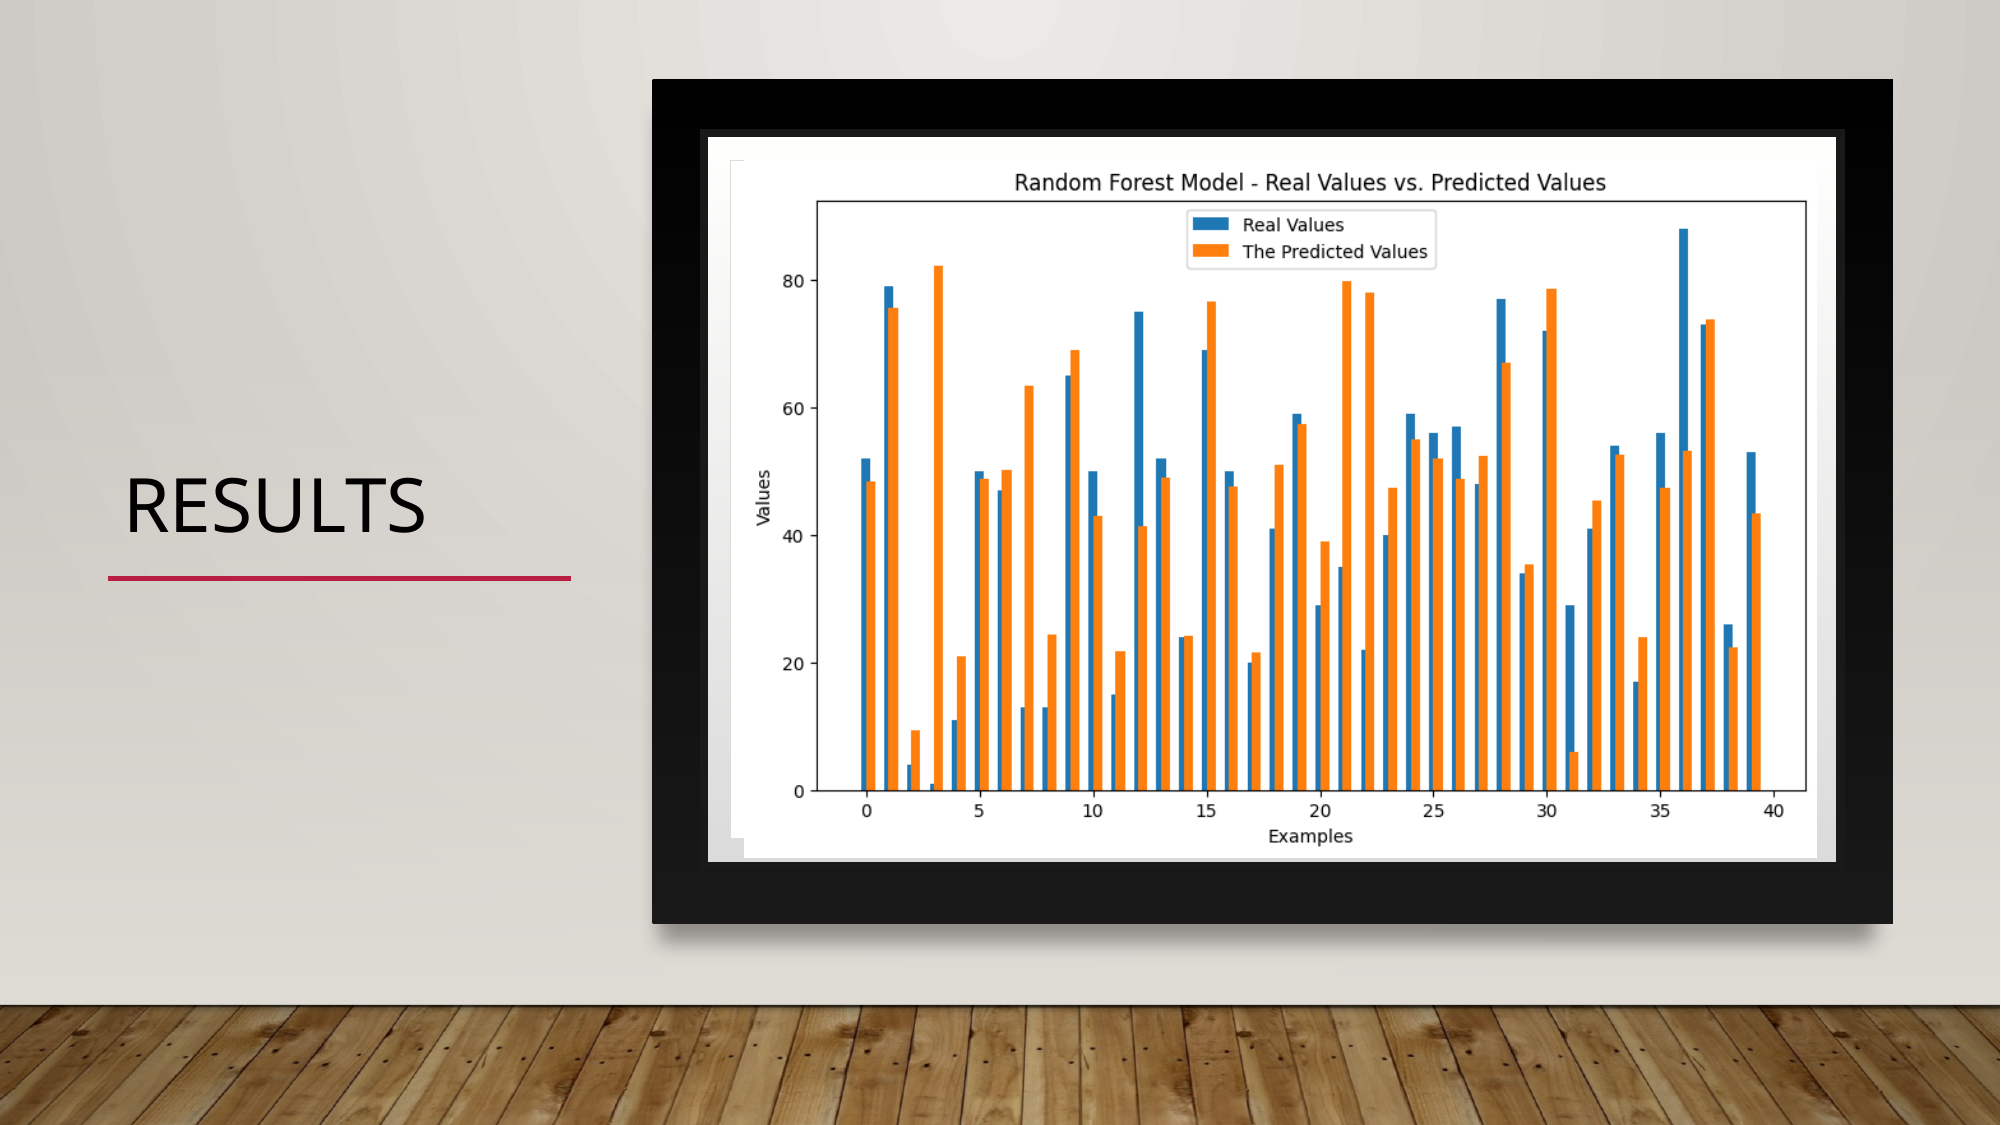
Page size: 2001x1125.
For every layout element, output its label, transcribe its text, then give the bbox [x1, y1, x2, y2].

picture [0, 1006, 2000, 1125]
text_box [652, 78, 1894, 924]
text_box [0, 0, 2000, 330]
title results [108, 241, 572, 549]
picture [744, 160, 1817, 858]
text_box [0, 330, 2000, 1004]
